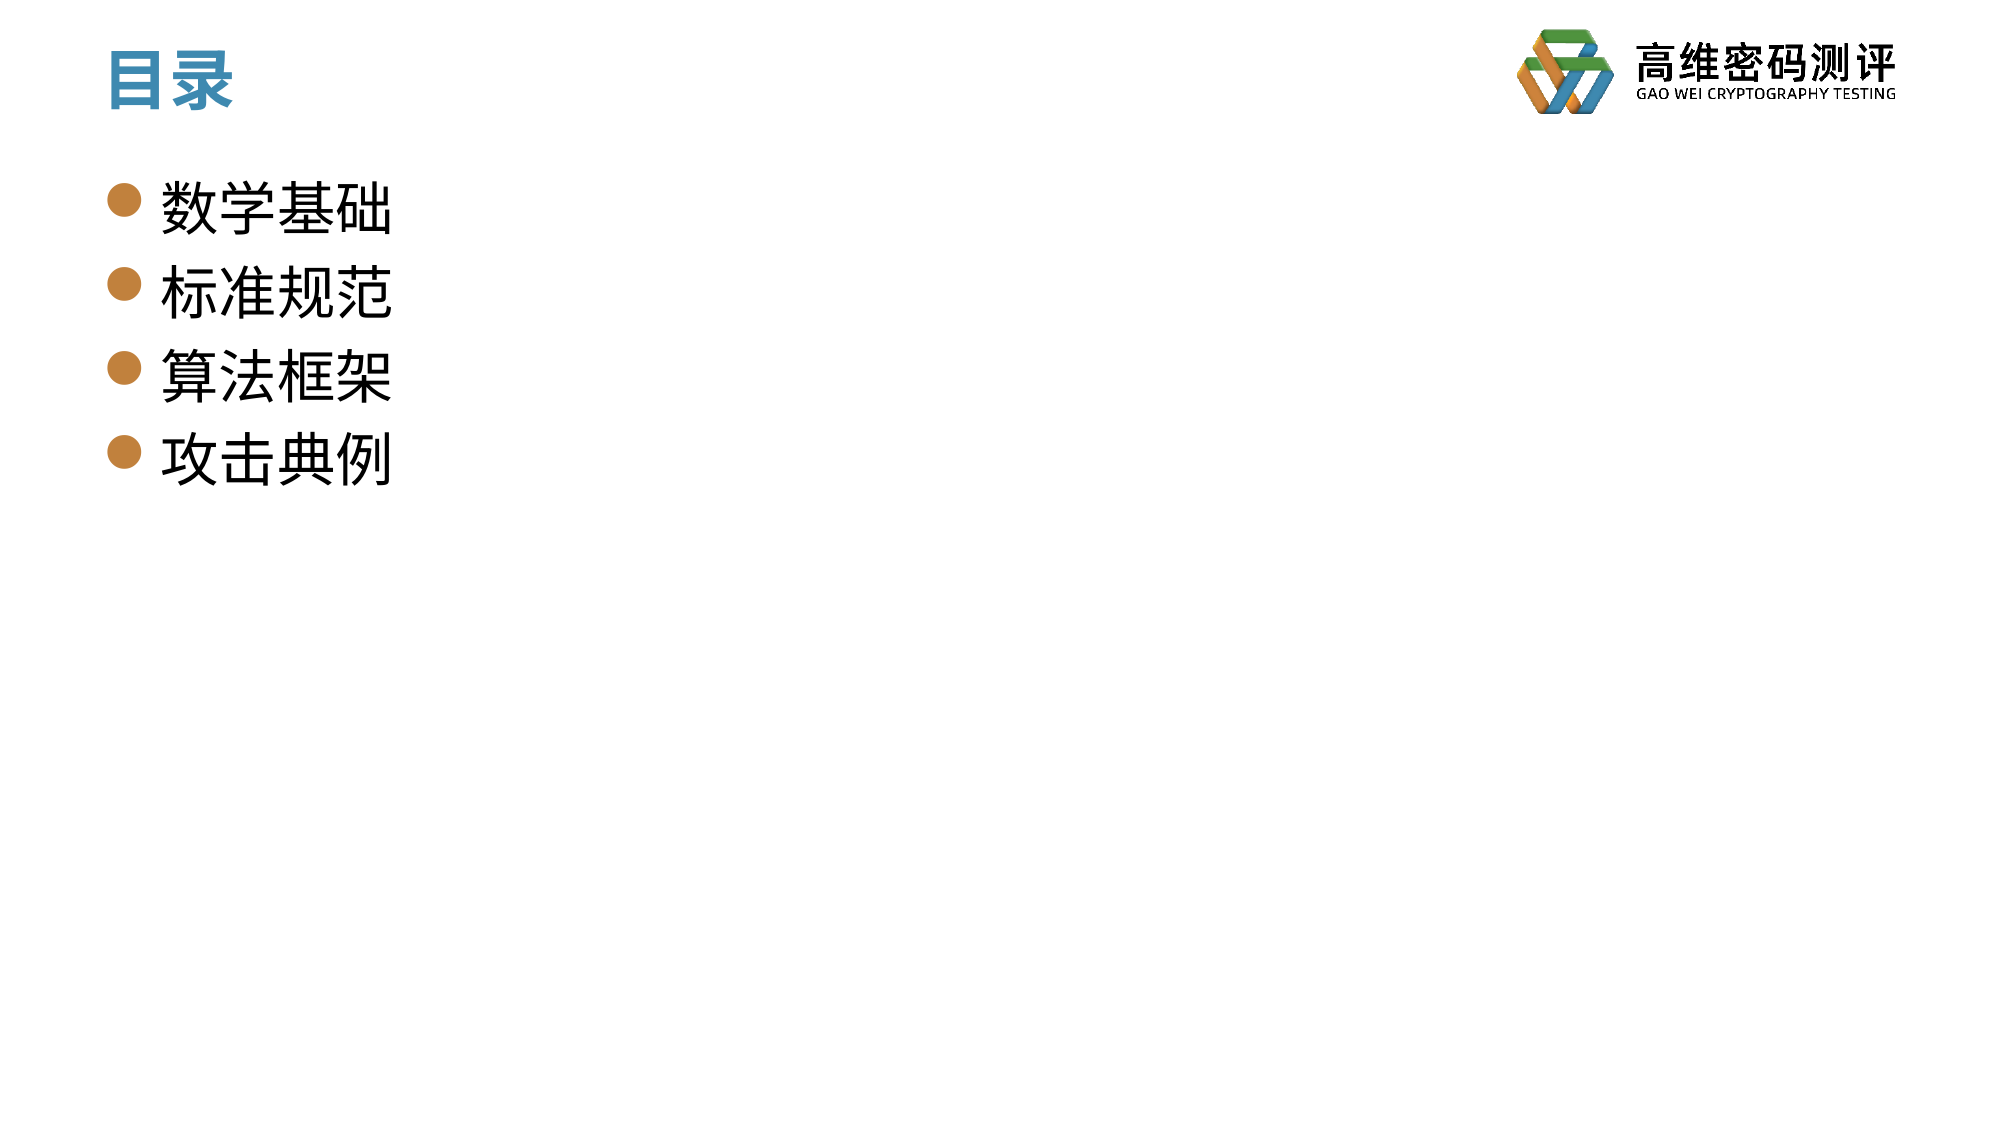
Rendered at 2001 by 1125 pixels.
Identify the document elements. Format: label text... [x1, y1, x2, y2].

list 数学基础 标准规范 算法框架 攻击典例 [87, 172, 1936, 1014]
picture [1375, 0, 2001, 186]
title 目录 [87, 30, 1508, 136]
